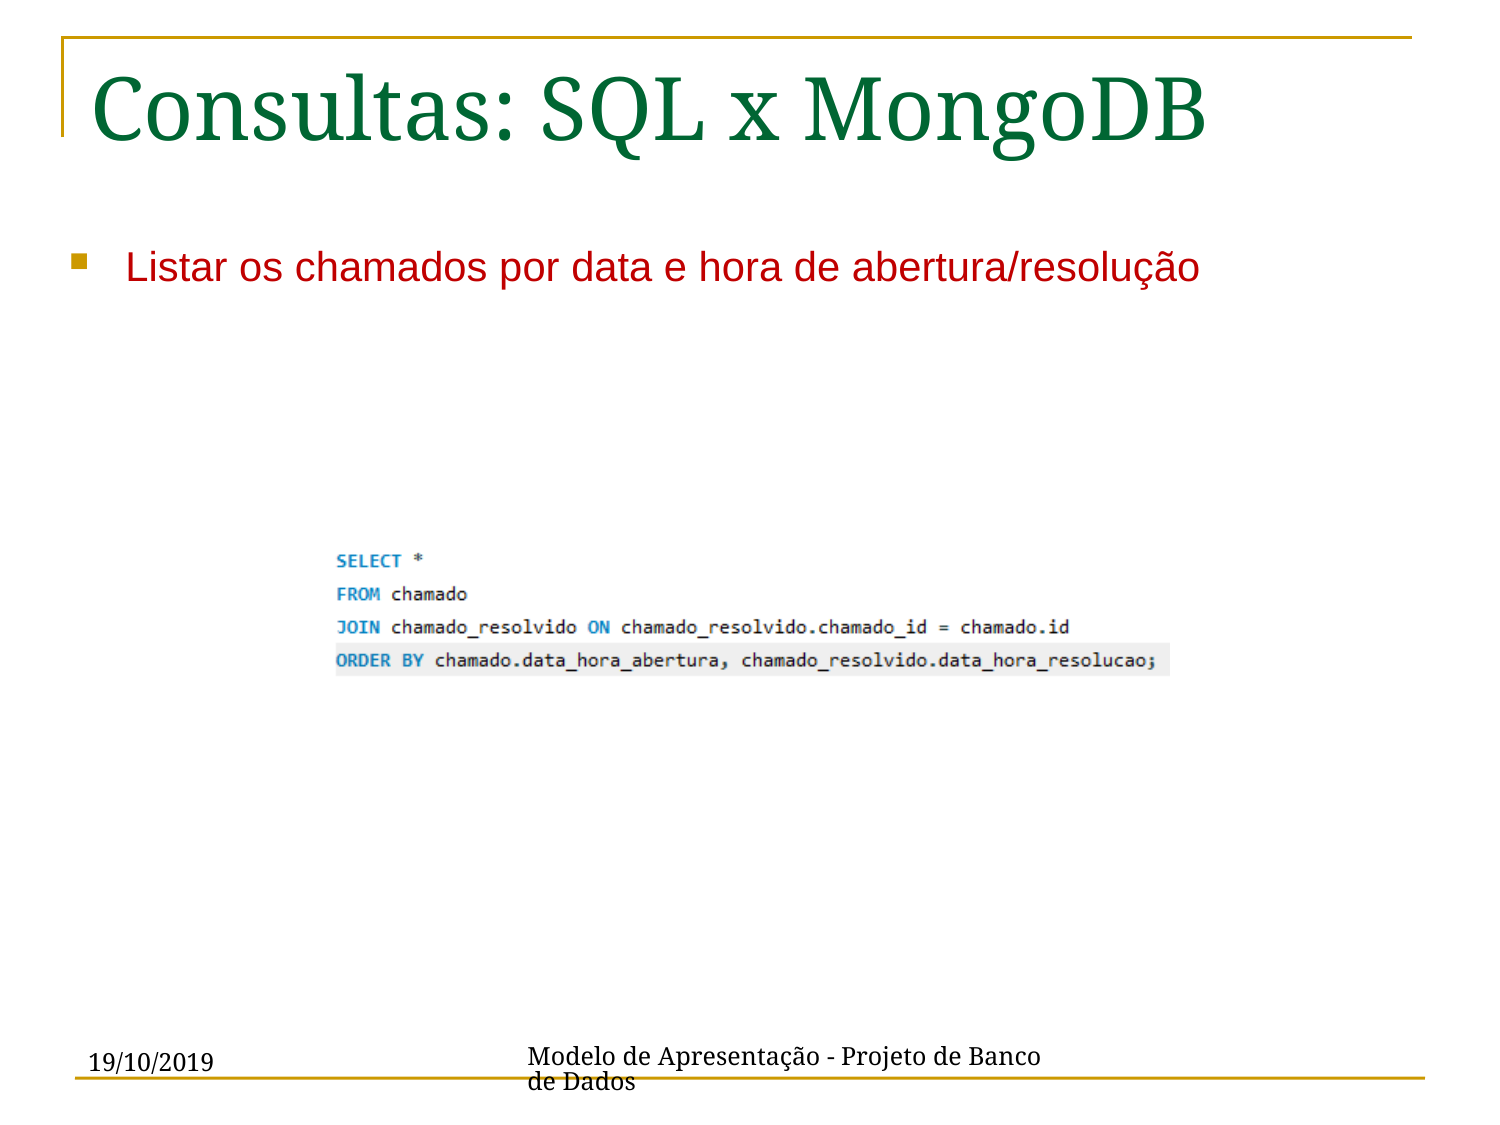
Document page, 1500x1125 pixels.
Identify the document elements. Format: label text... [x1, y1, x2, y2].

footer Modelo de Apresentação - Projeto de Banco de Dados [512, 1006, 1075, 1082]
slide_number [73, 1008, 424, 1084]
slide_number [1403, 1053, 1500, 1125]
picture [330, 547, 1170, 692]
title Consultas: SQL x MongoDB [74, 45, 1426, 233]
list Listar os chamados por data e hora de abertura/resolução [53, 232, 1405, 958]
